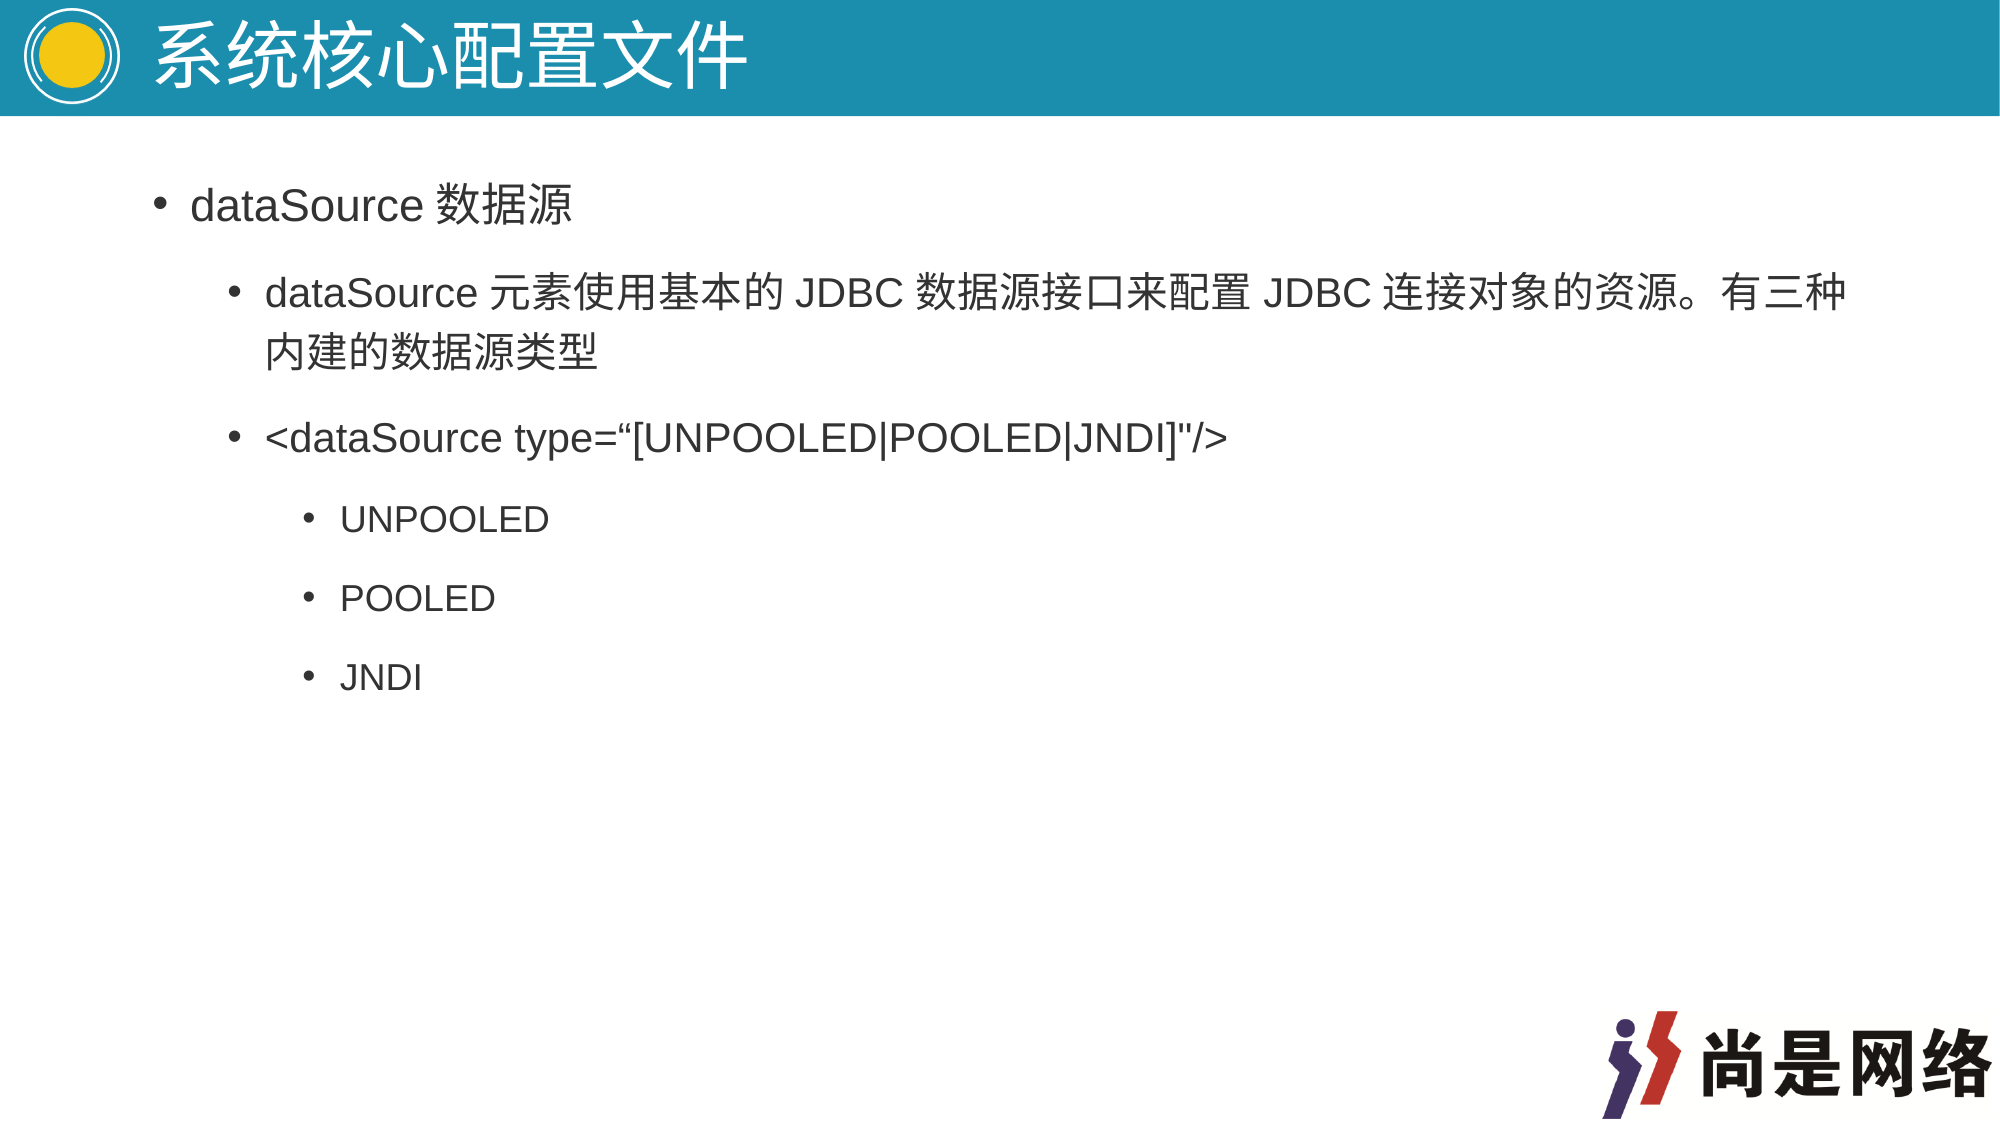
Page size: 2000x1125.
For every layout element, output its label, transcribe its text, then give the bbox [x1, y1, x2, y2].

title 系统核心配置文件 [135, 0, 1860, 119]
list dataSource数据源 dataSource元素使用基本的JDBC数据源接口来配置JDBC连接对象的资源。有三种内建的数据源类型 <dataSource type=“[UNPOOLED|POOLED|JNDI]"/> UNPOOLED POOLED JNDI [137, 157, 1863, 1014]
picture [0, 0, 2000, 1125]
